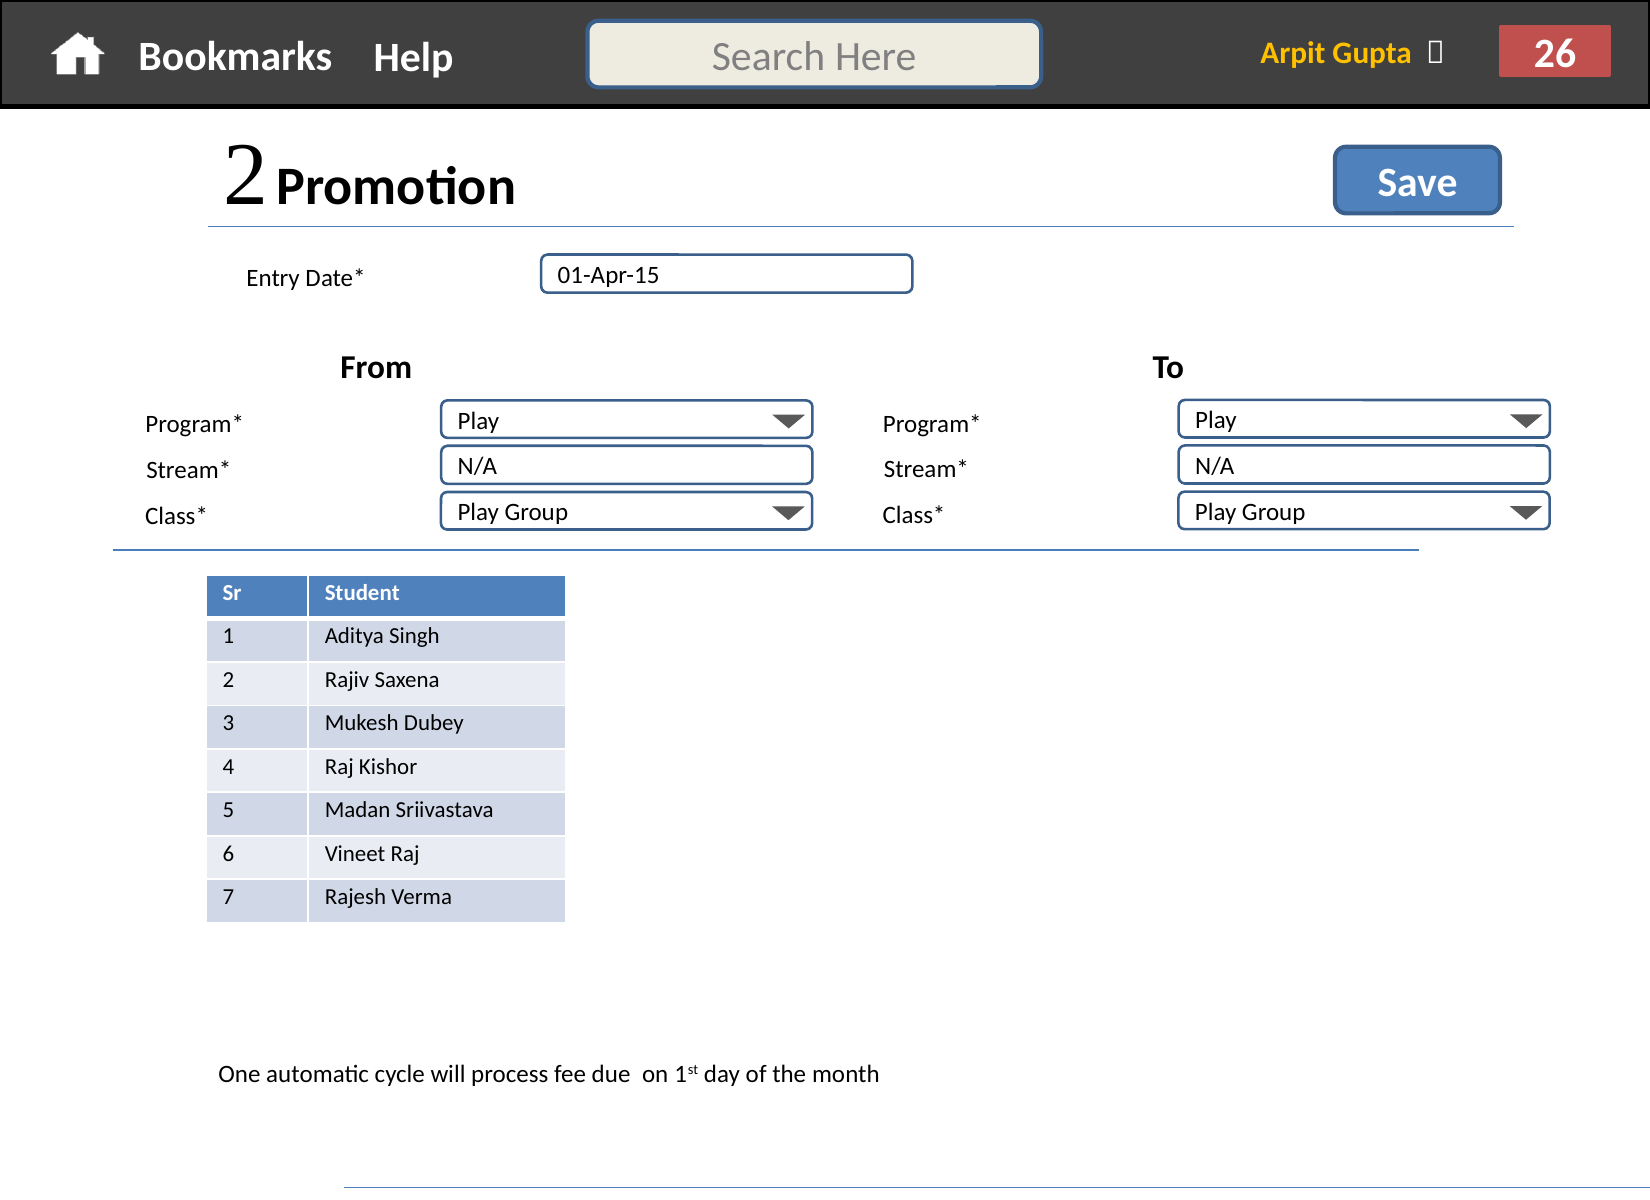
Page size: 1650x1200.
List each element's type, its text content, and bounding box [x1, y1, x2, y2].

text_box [868, 453, 1551, 492]
table_cell 1 [207, 621, 307, 661]
table_cell 7 [207, 880, 307, 922]
table_cell Madan Sriivastava [309, 793, 565, 835]
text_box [130, 453, 813, 491]
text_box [129, 491, 813, 538]
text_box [867, 491, 1550, 538]
table_cell 4 [207, 750, 307, 791]
table_cell Raj Kishor [309, 750, 565, 791]
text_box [867, 399, 1551, 446]
table_header Student [309, 576, 565, 616]
table_cell 2 [207, 663, 307, 705]
table_cell Rajesh Verma [309, 880, 565, 922]
text_box  Promotion [207, 106, 1052, 226]
table_cell Aditya Singh [309, 621, 565, 661]
picture [50, 26, 105, 80]
table_cell Mukesh Dubey [309, 706, 565, 748]
text_box Save [1332, 144, 1503, 216]
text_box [129, 400, 813, 447]
table_cell 3 [207, 706, 307, 748]
text_box To [1137, 337, 1200, 393]
table_cell Vineet Raj [309, 837, 565, 878]
table_cell 5 [207, 793, 307, 835]
table_cell 6 [207, 837, 307, 878]
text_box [230, 254, 913, 301]
text_box From [325, 337, 428, 393]
text_box One automatic cycle will process fee due on 1st day of the month [203, 1050, 895, 1095]
table_header Sr [207, 576, 307, 616]
table_cell Rajiv Saxena [309, 663, 565, 705]
